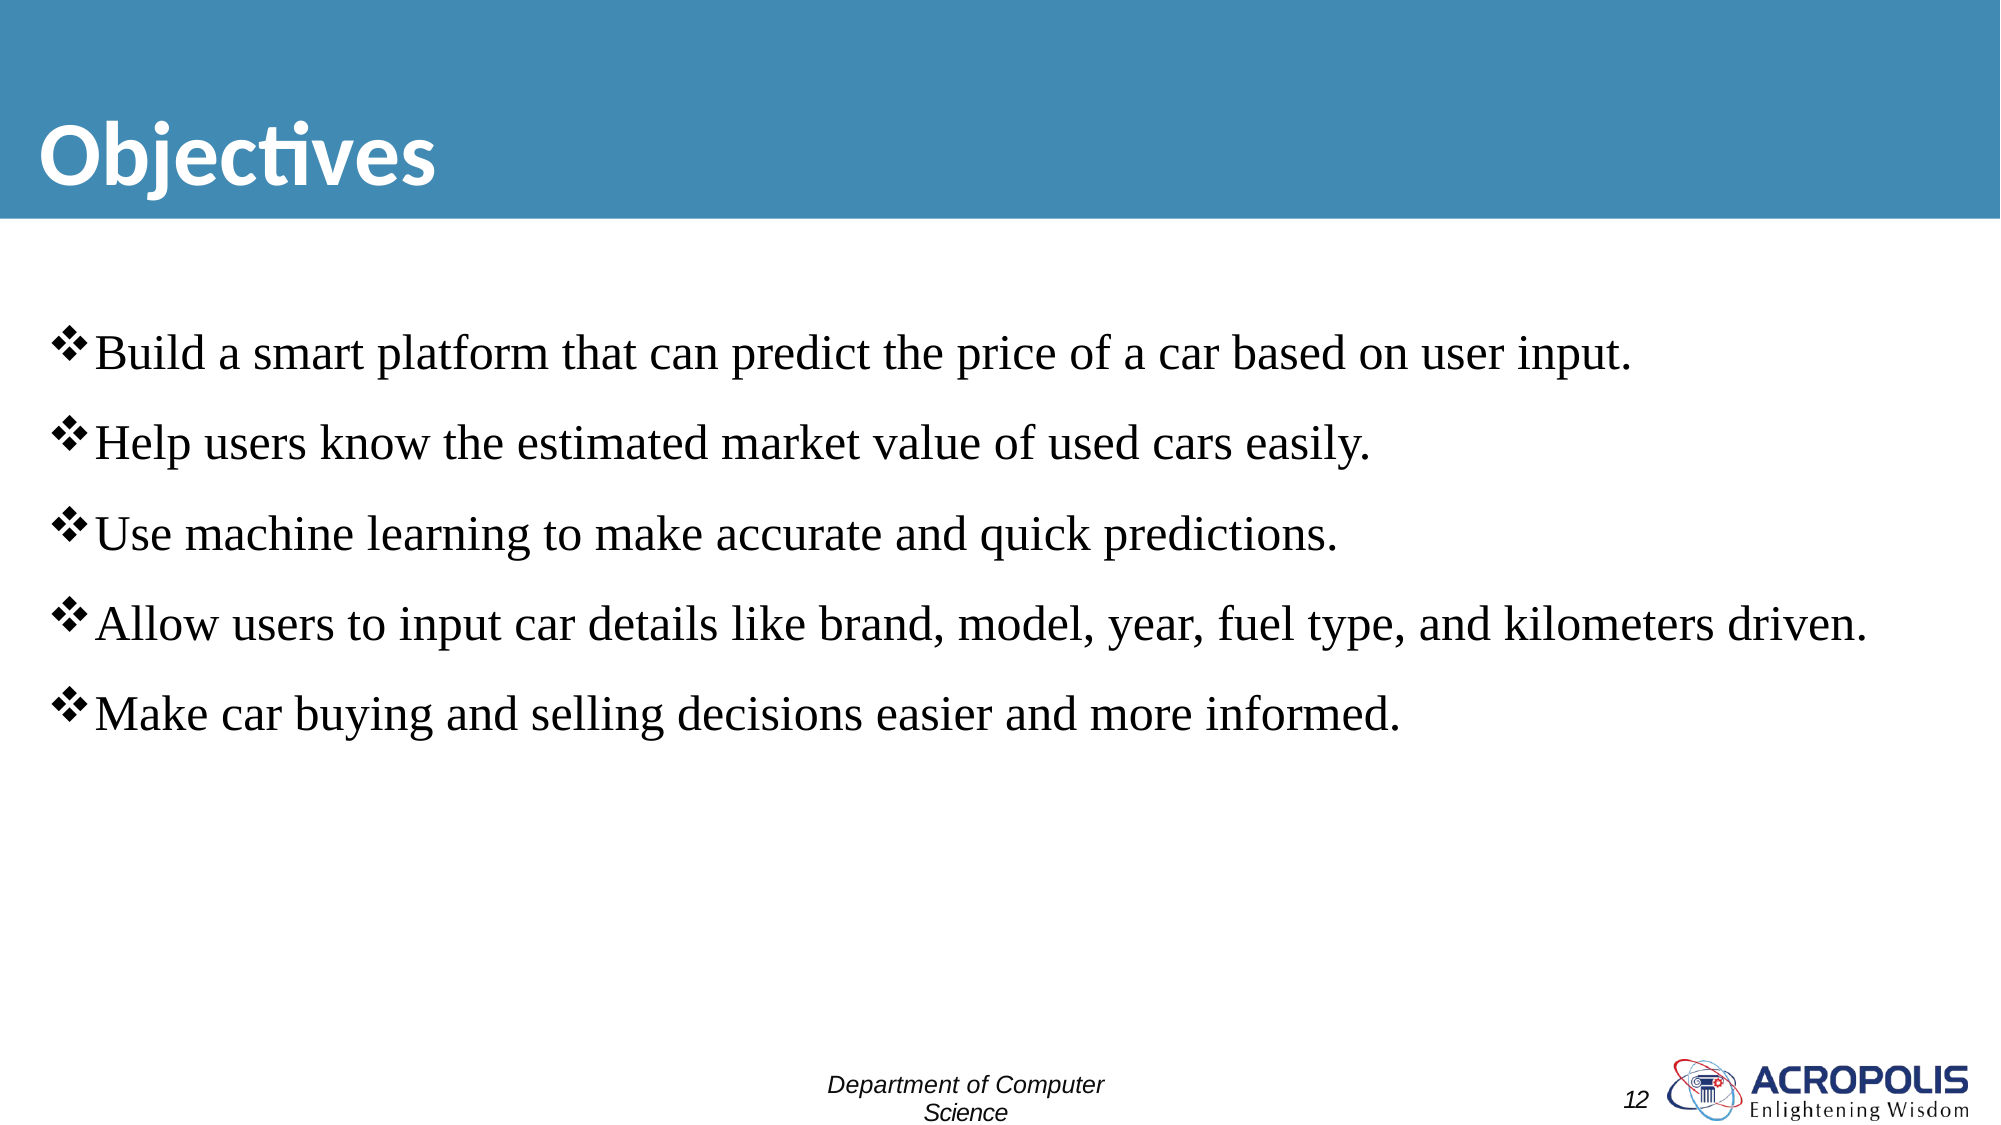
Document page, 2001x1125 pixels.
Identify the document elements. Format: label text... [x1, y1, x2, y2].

text_box Build a smart platform that can predict the price of a car based on user input. Help users know the estimated market value of used cars easily. Use machine learning to make accurate and quick predictions. Allow users to input car details like brand, model, year, fuel type, and kilometers driven. Make car buying and selling decisions easier and more informed. [32, 282, 1925, 888]
picture [1667, 1059, 1968, 1121]
slide_number Department of Computer Science Engineering [781, 1069, 1151, 1125]
slide_number 12 [1617, 1084, 1654, 1125]
title Objectives [37, 91, 441, 215]
text_box [15, 215, 1825, 300]
